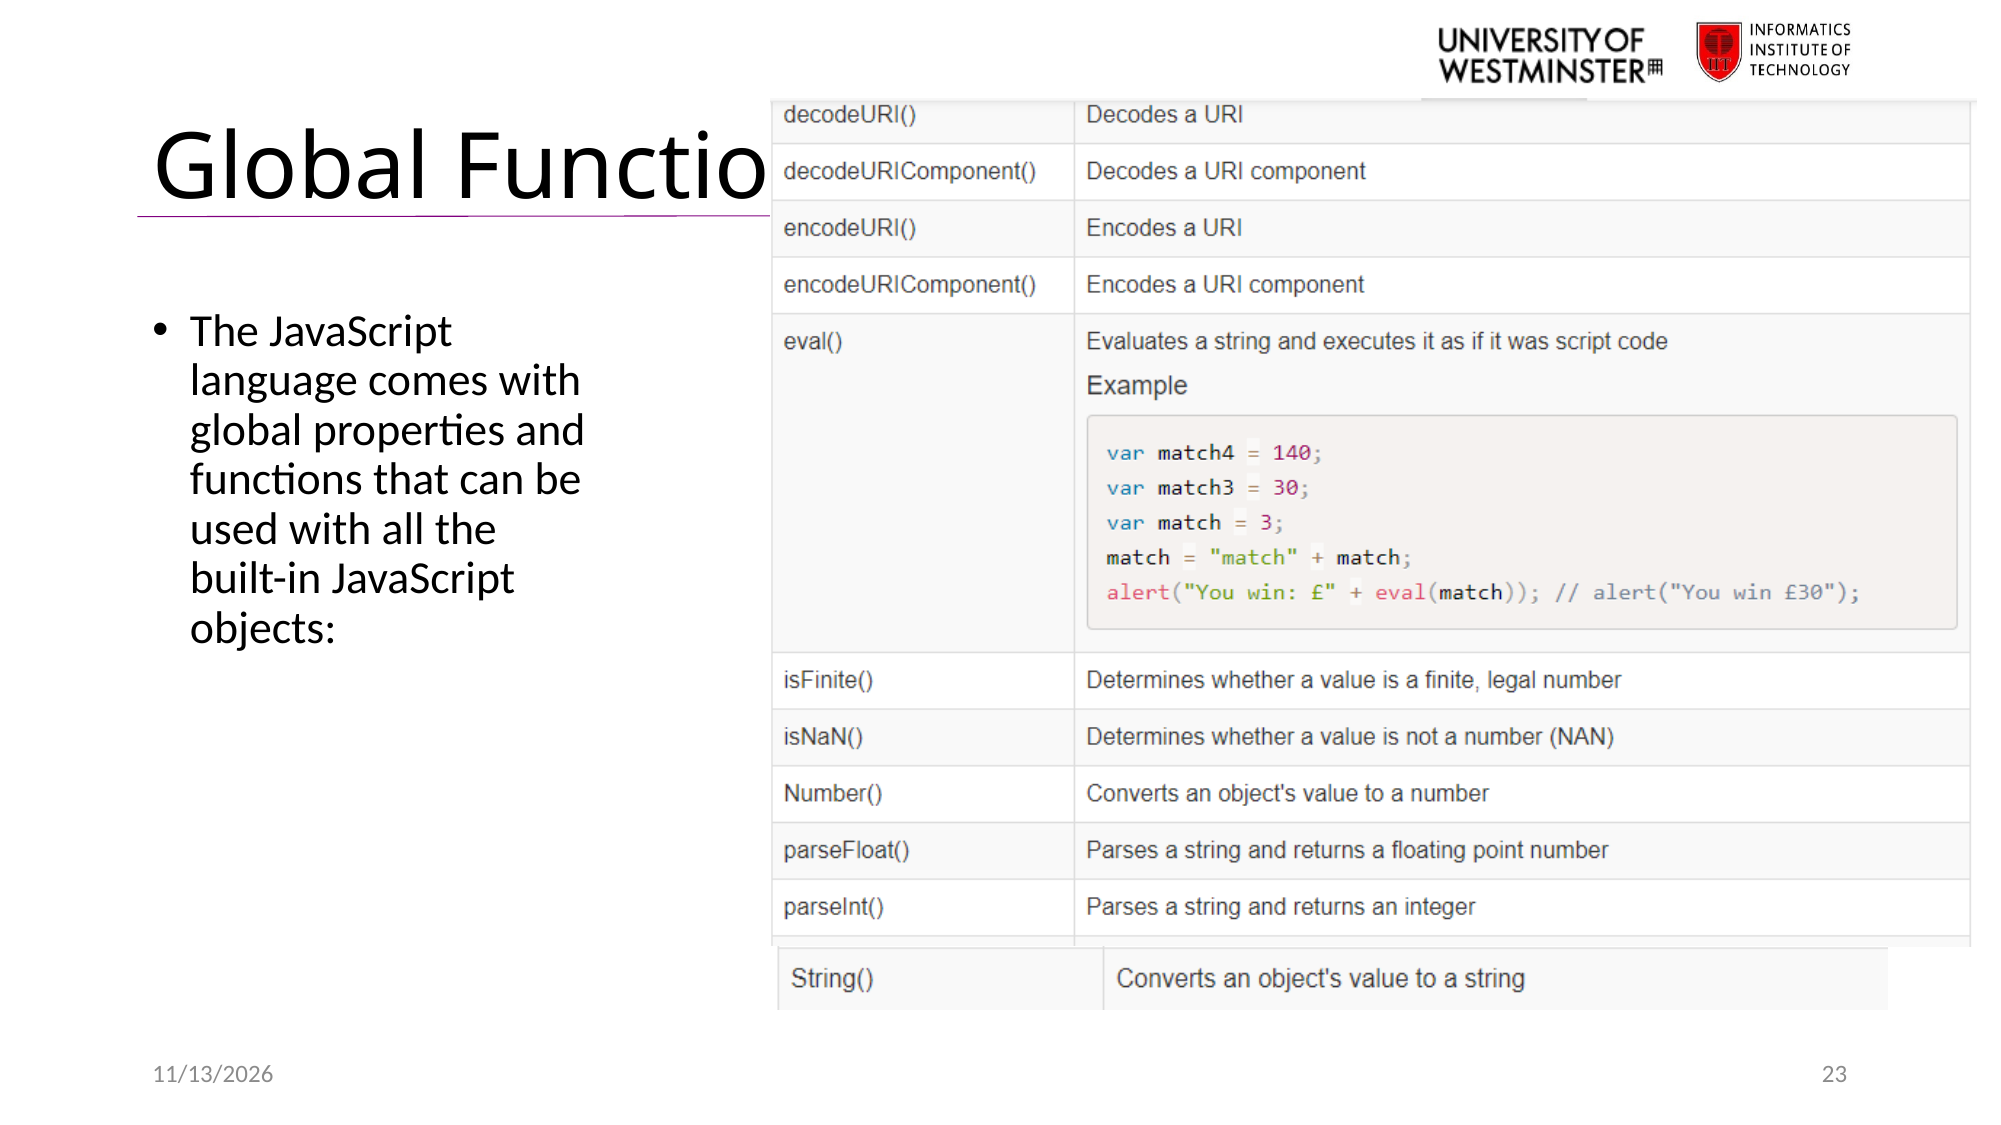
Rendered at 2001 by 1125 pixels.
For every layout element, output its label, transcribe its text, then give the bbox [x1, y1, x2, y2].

title Global Functions [137, 59, 1863, 278]
picture [1425, 5, 1863, 59]
list The JavaScript language comes with global properties and functions that can be used with all the built-in JavaScript objects: [137, 299, 612, 1014]
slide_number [137, 1042, 588, 1103]
slide_number 23 [1412, 1042, 1863, 1103]
picture [770, 98, 1977, 1010]
